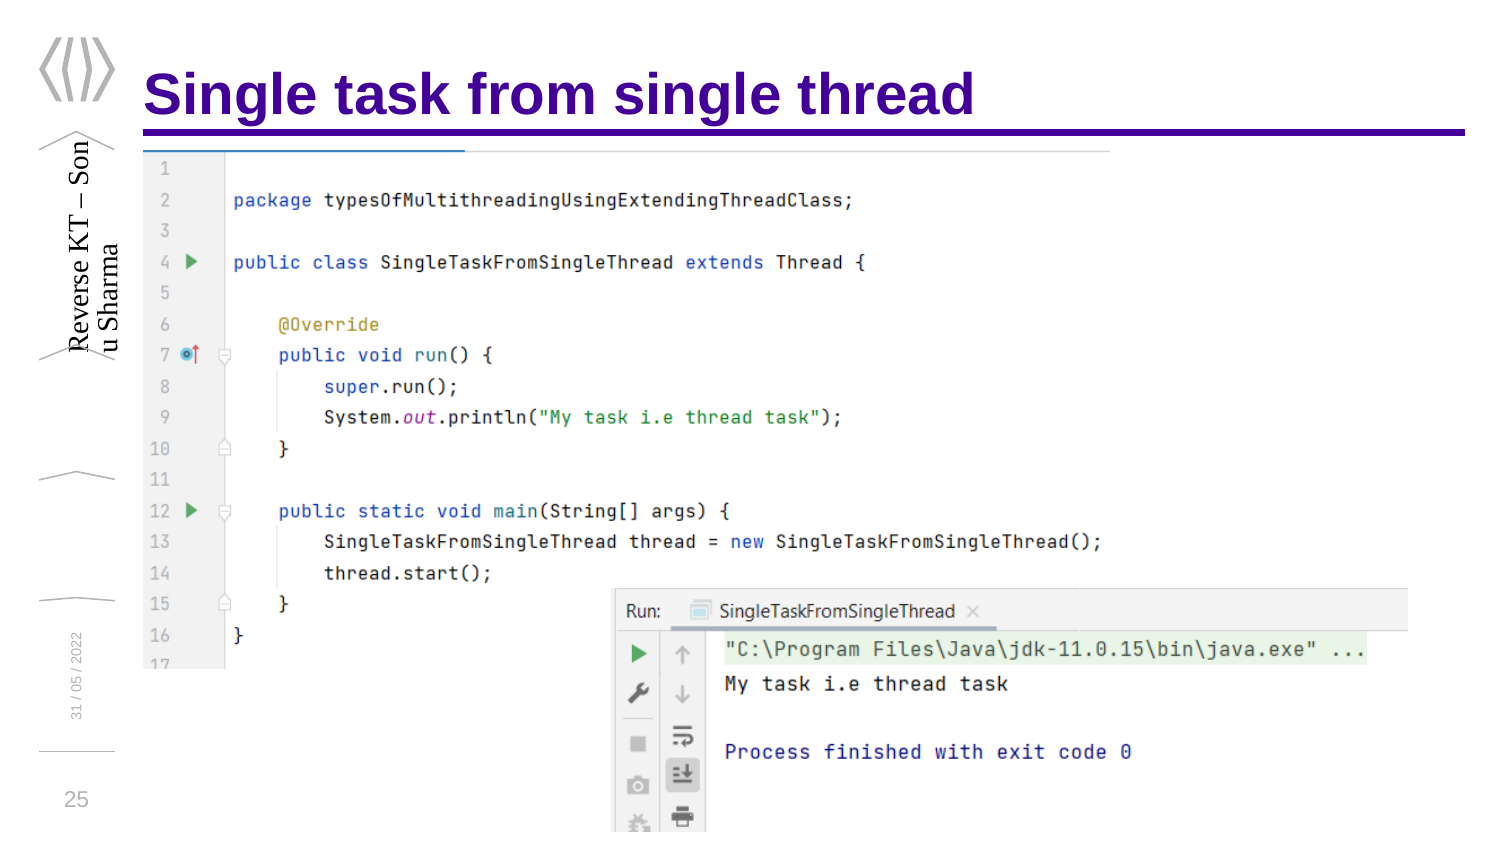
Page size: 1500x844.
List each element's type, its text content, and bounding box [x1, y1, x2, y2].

footer Reverse KT – Sonu Sharma [54, 131, 99, 354]
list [143, 150, 1110, 669]
slide_number 31 / 05 / 2022 [53, 602, 99, 751]
picture [611, 588, 1408, 832]
slide_number 25 [38, 784, 114, 813]
title Single task from single thread [143, 61, 1470, 132]
